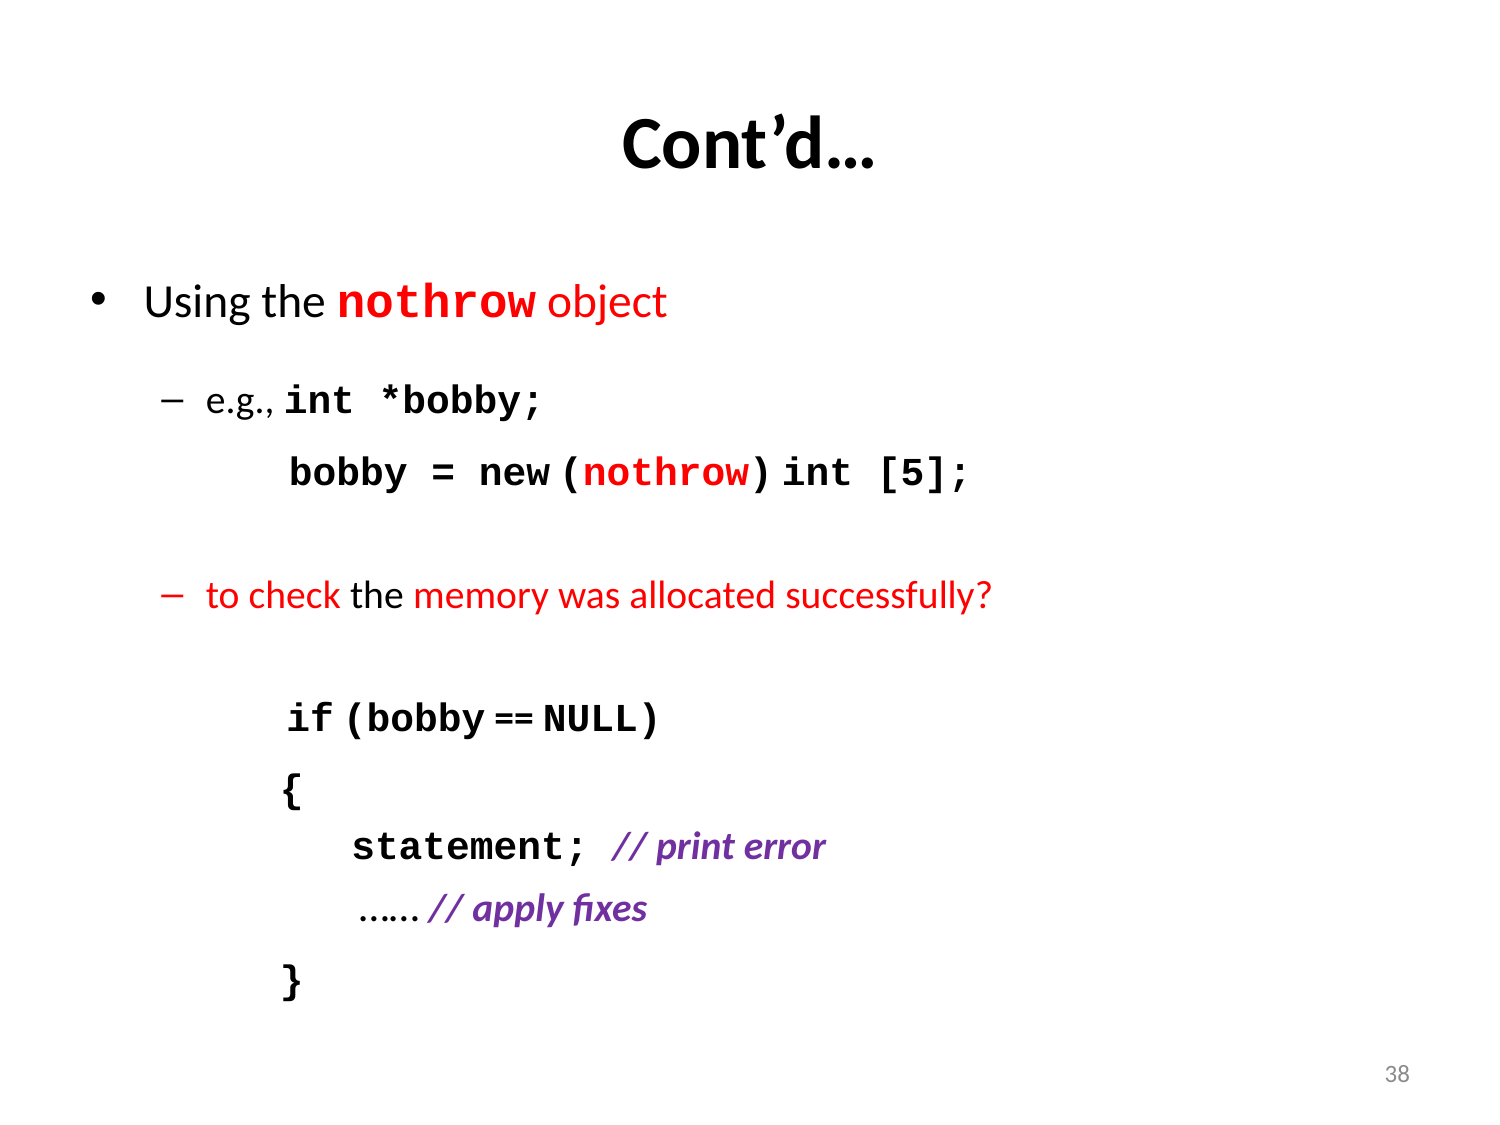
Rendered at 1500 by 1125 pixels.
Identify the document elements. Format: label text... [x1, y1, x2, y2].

list Using the nothrow object e.g., int *bobby; bobby = new (nothrow) int [5]; to check the memory was allocated successfully? if (bobby == NULL) { statement; // print error …… // apply fixes } [75, 262, 1425, 1012]
title Cont’d… [75, 45, 1425, 233]
slide_number 38 [1074, 1042, 1425, 1103]
